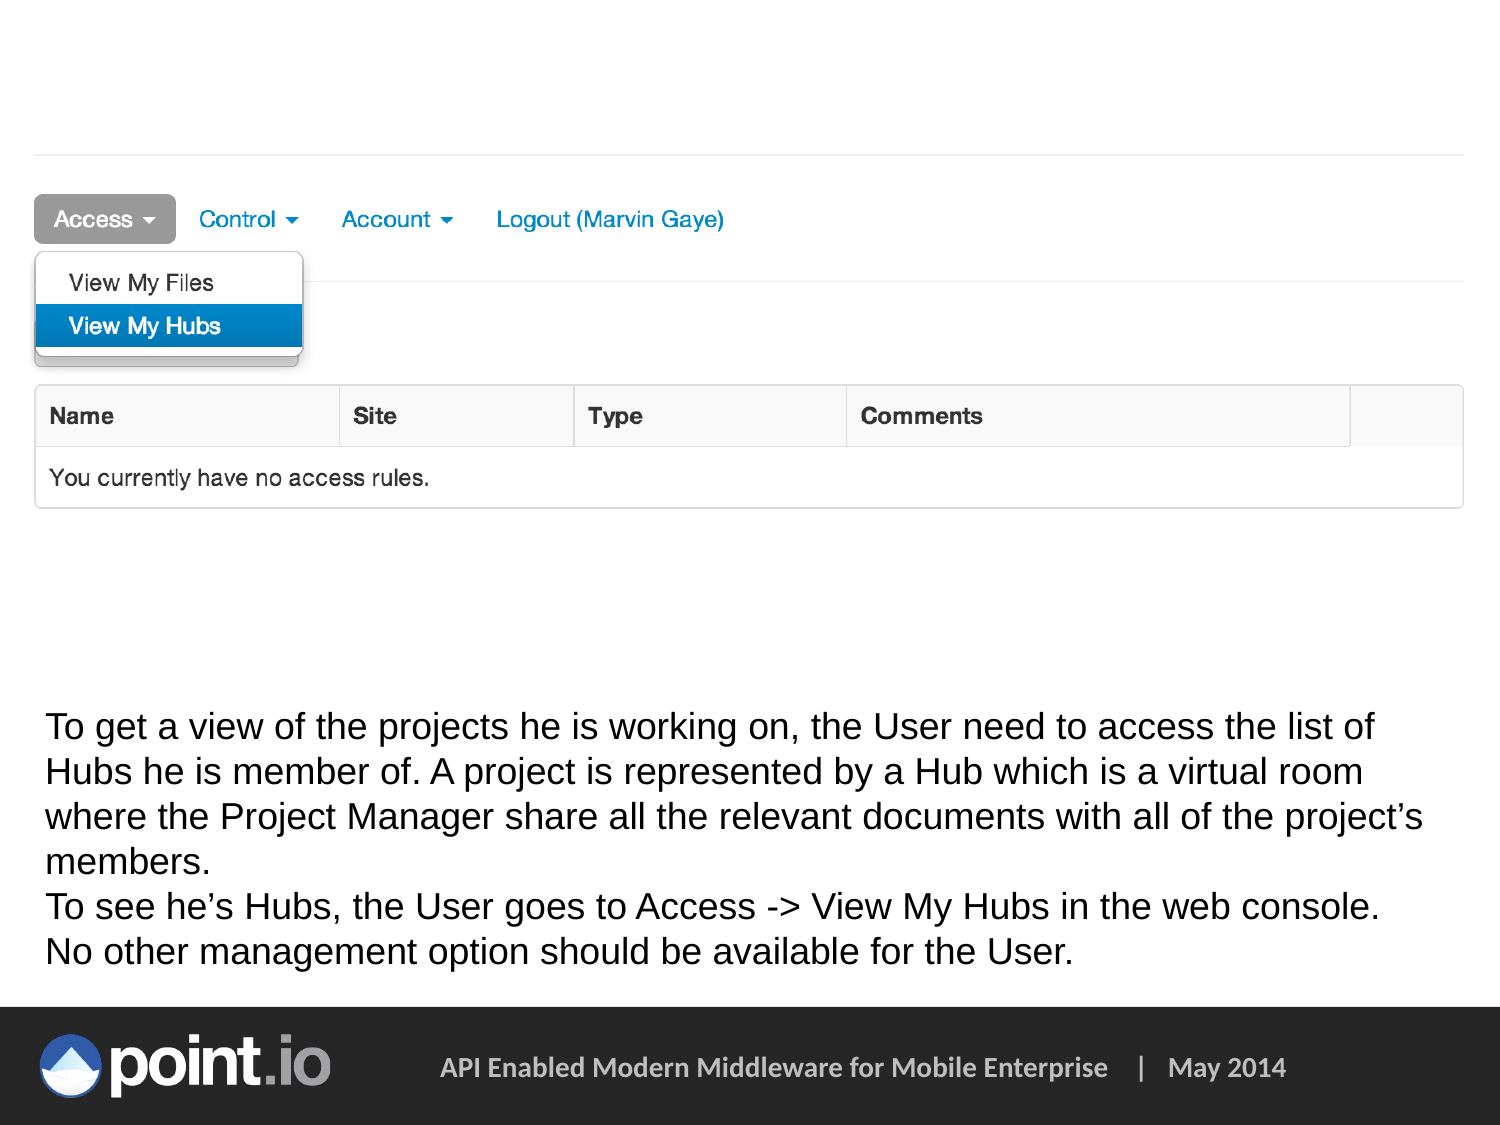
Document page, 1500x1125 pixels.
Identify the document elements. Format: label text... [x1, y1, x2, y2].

picture [30, 147, 1479, 518]
picture [39, 1034, 331, 1098]
text_box To get a view of the projects he is working on, the User need to access the list of Hubs he is member of. A project is represented by a Hub which is a virtual room where the Project Manager share all the relevant documents with all of the project’s members. To see he’s Hubs, the User goes to Access -> View My Hubs in the web console. No other management option should be available for the User. [30, 694, 1478, 980]
